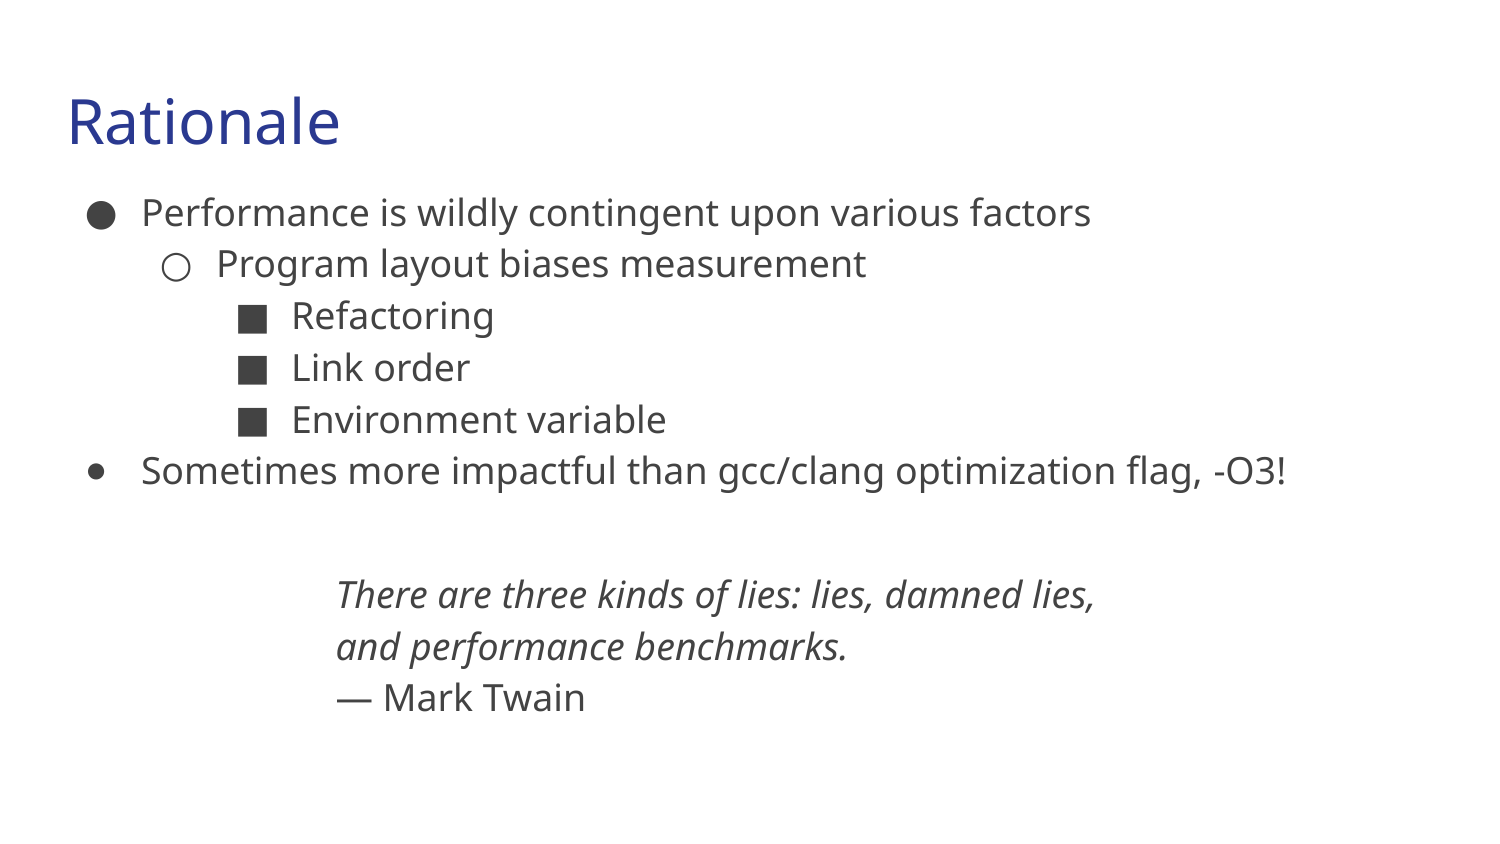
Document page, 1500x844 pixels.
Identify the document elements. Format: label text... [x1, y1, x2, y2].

title Rationale [51, 67, 1449, 166]
text_box Performance is wildly contingent upon various factors Program layout biases measurement Refactoring Link order Environment variable Sometimes more impactful than gcc/clang optimization flag, -O3! [51, 166, 1449, 515]
text_box There are three kinds of lies: lies, damned lies, and performance benchmarks. — Mark Twain [320, 549, 1180, 798]
